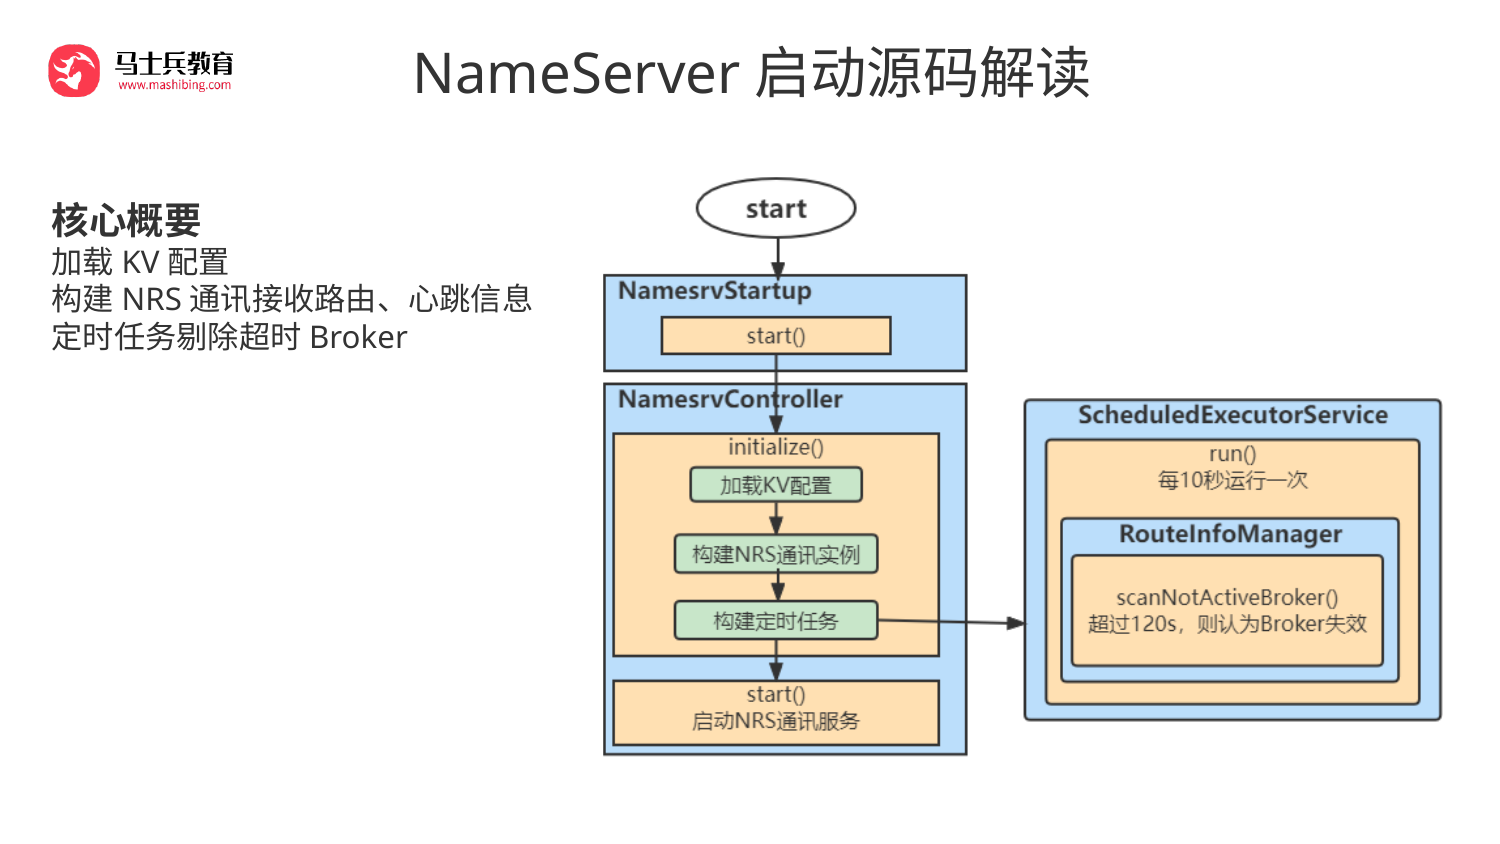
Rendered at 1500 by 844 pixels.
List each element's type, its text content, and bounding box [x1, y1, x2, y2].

text_box NameServer启动源码解读 [232, 15, 1272, 127]
text_box 核心概要 加载KV配置 构建NRS通讯接收路由、心跳信息 定时任务剔除超时Broker [36, 166, 572, 386]
picture [46, 43, 233, 98]
picture [572, 146, 1473, 787]
